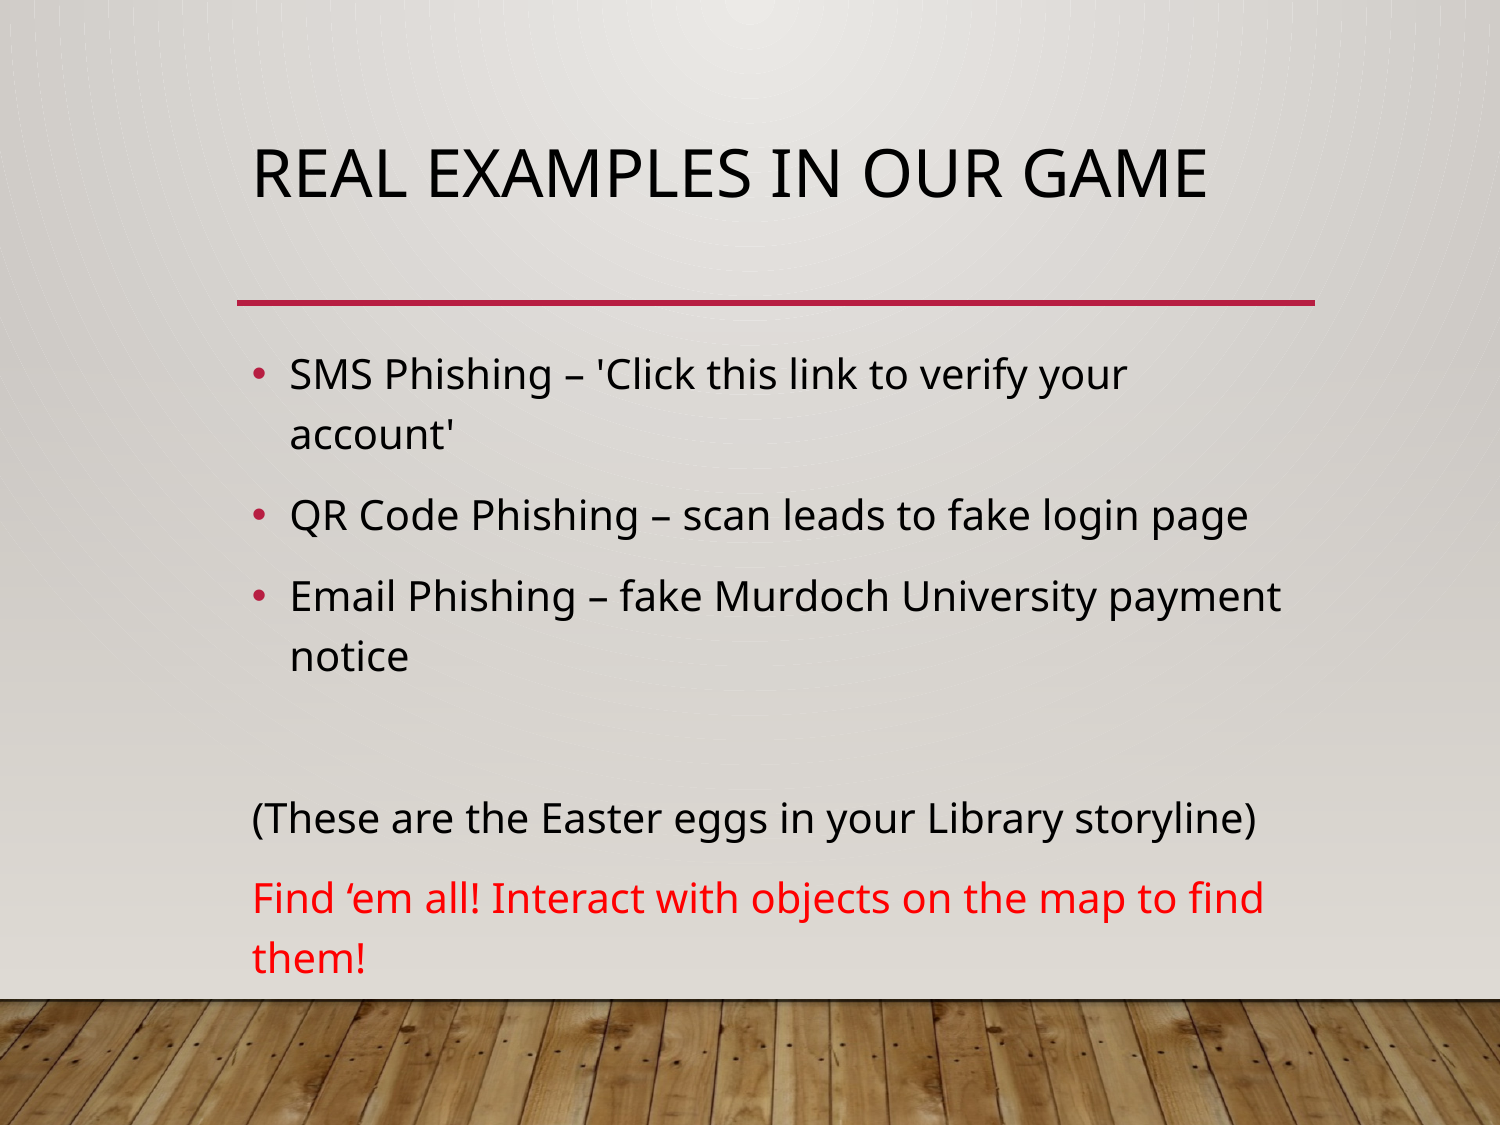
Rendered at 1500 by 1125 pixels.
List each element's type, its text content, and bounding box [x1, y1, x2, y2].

picture [0, 999, 1500, 1125]
title Real Examples in Our Game [236, 131, 1315, 305]
list SMS Phishing – 'Click this link to verify your account' QR Code Phishing – scan leads to fake login page Email Phishing – fake Murdoch University payment notice (These are the Easter eggs in your Library storyline) Find ‘em all! Interact with objects on the map to find them! [236, 330, 1315, 897]
